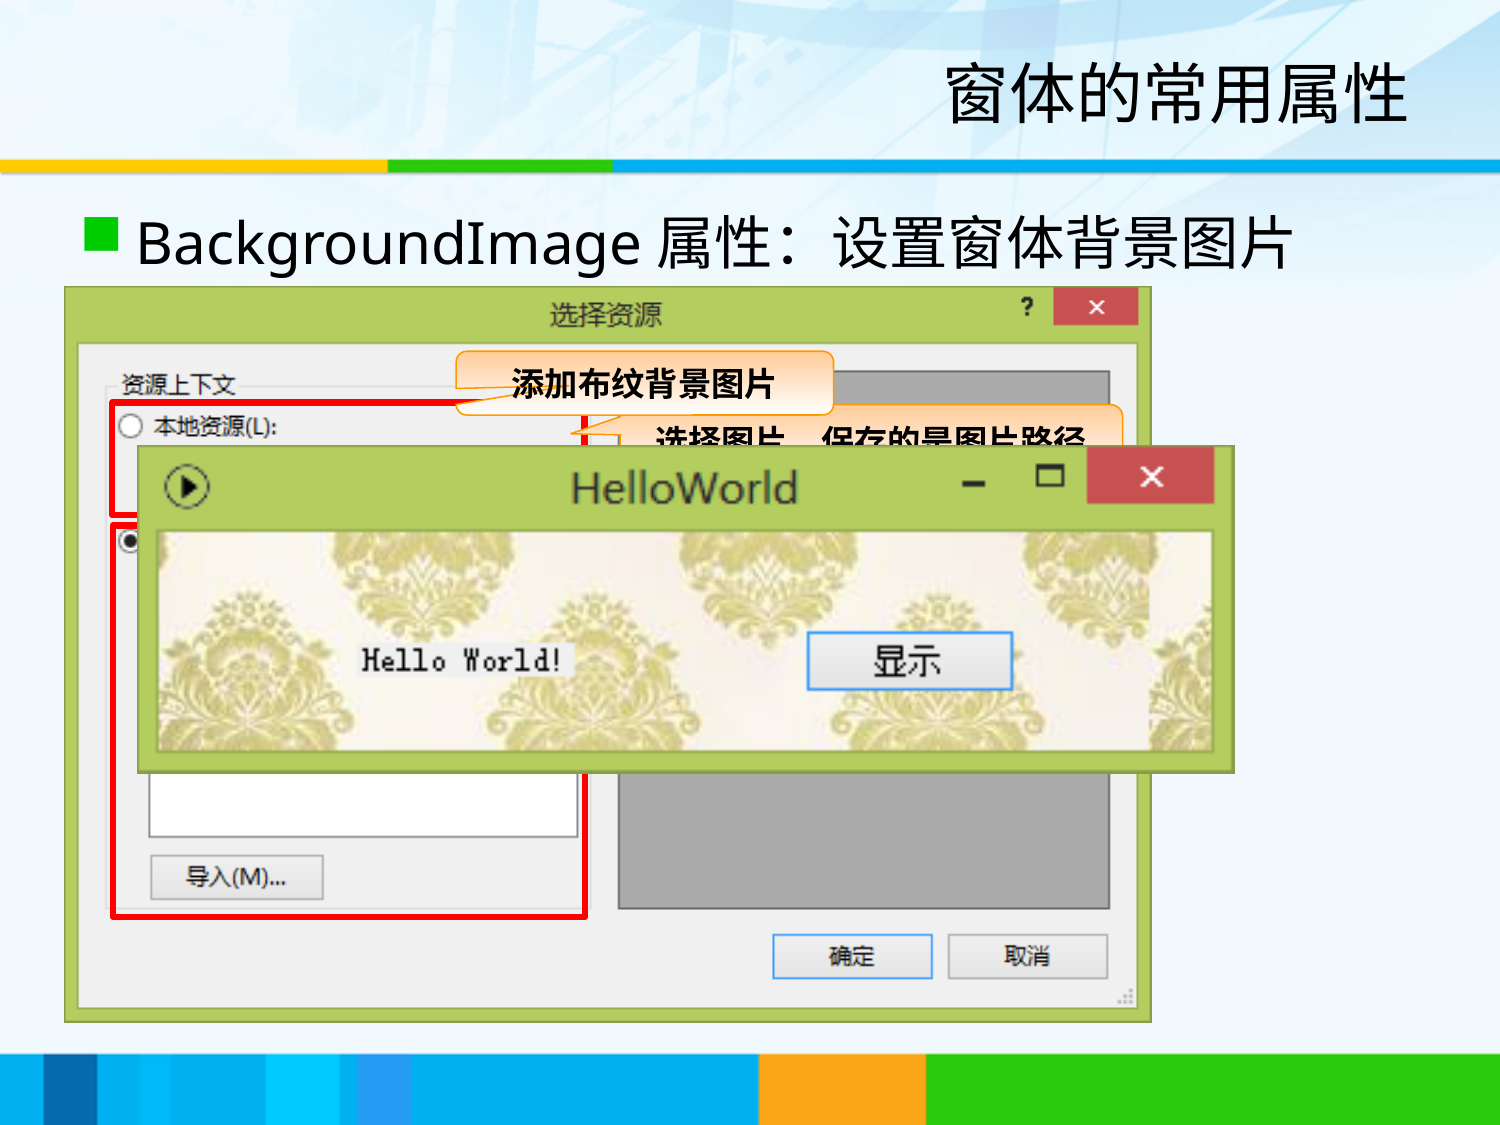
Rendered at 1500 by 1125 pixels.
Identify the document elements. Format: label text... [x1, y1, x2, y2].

text_box BackgroundImage属性：设置窗体背景图片 [64, 198, 1425, 291]
title 窗体的常用属性 [383, 45, 1426, 138]
picture [0, 0, 1500, 1125]
